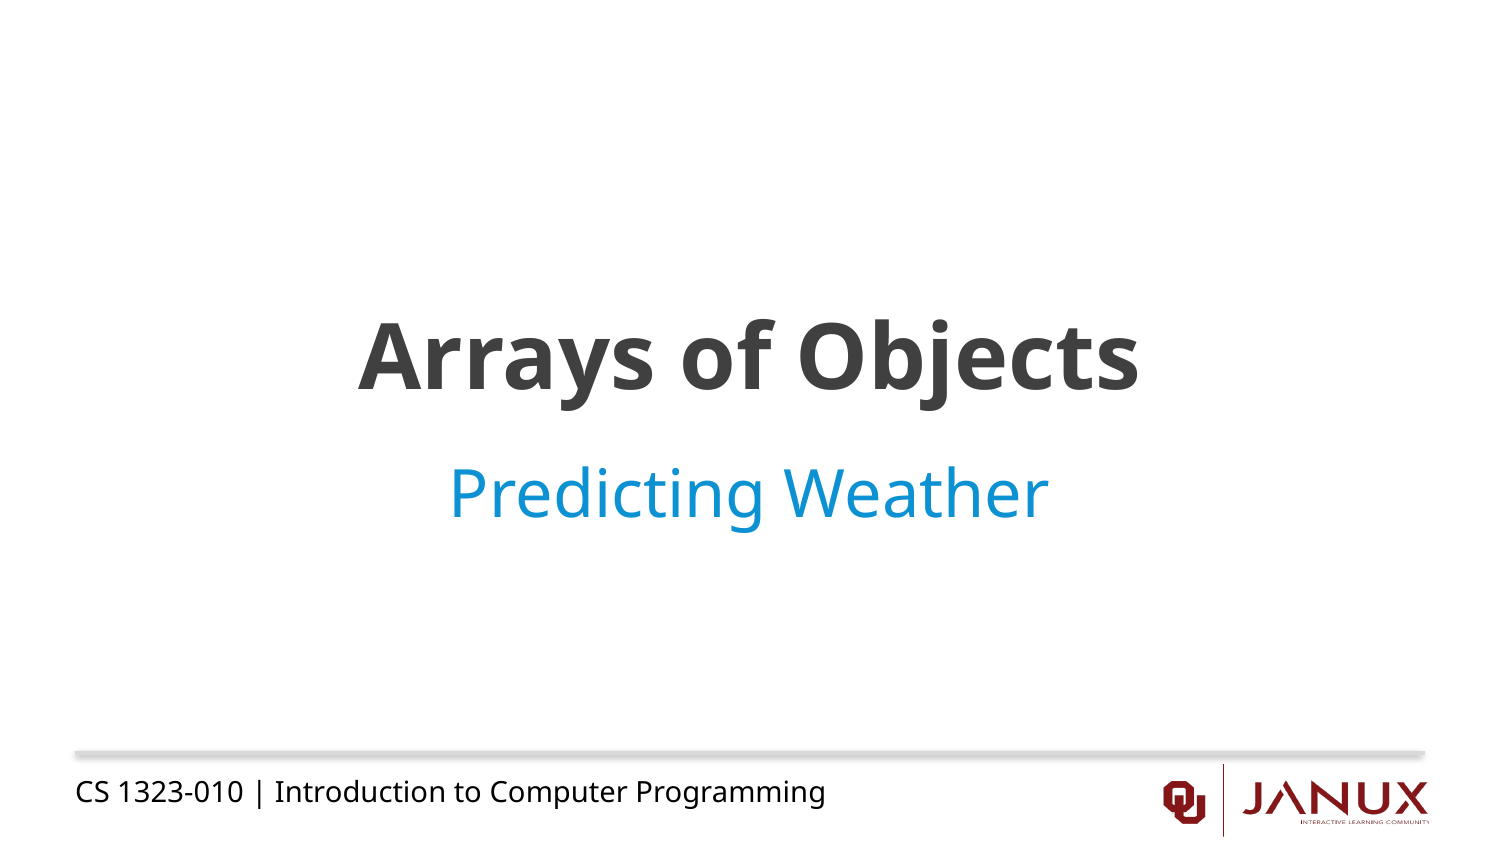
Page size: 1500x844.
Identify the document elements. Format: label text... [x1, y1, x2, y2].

title Arrays of Objects [112, 262, 1388, 443]
subtitle Predicting Weather [225, 442, 1275, 664]
